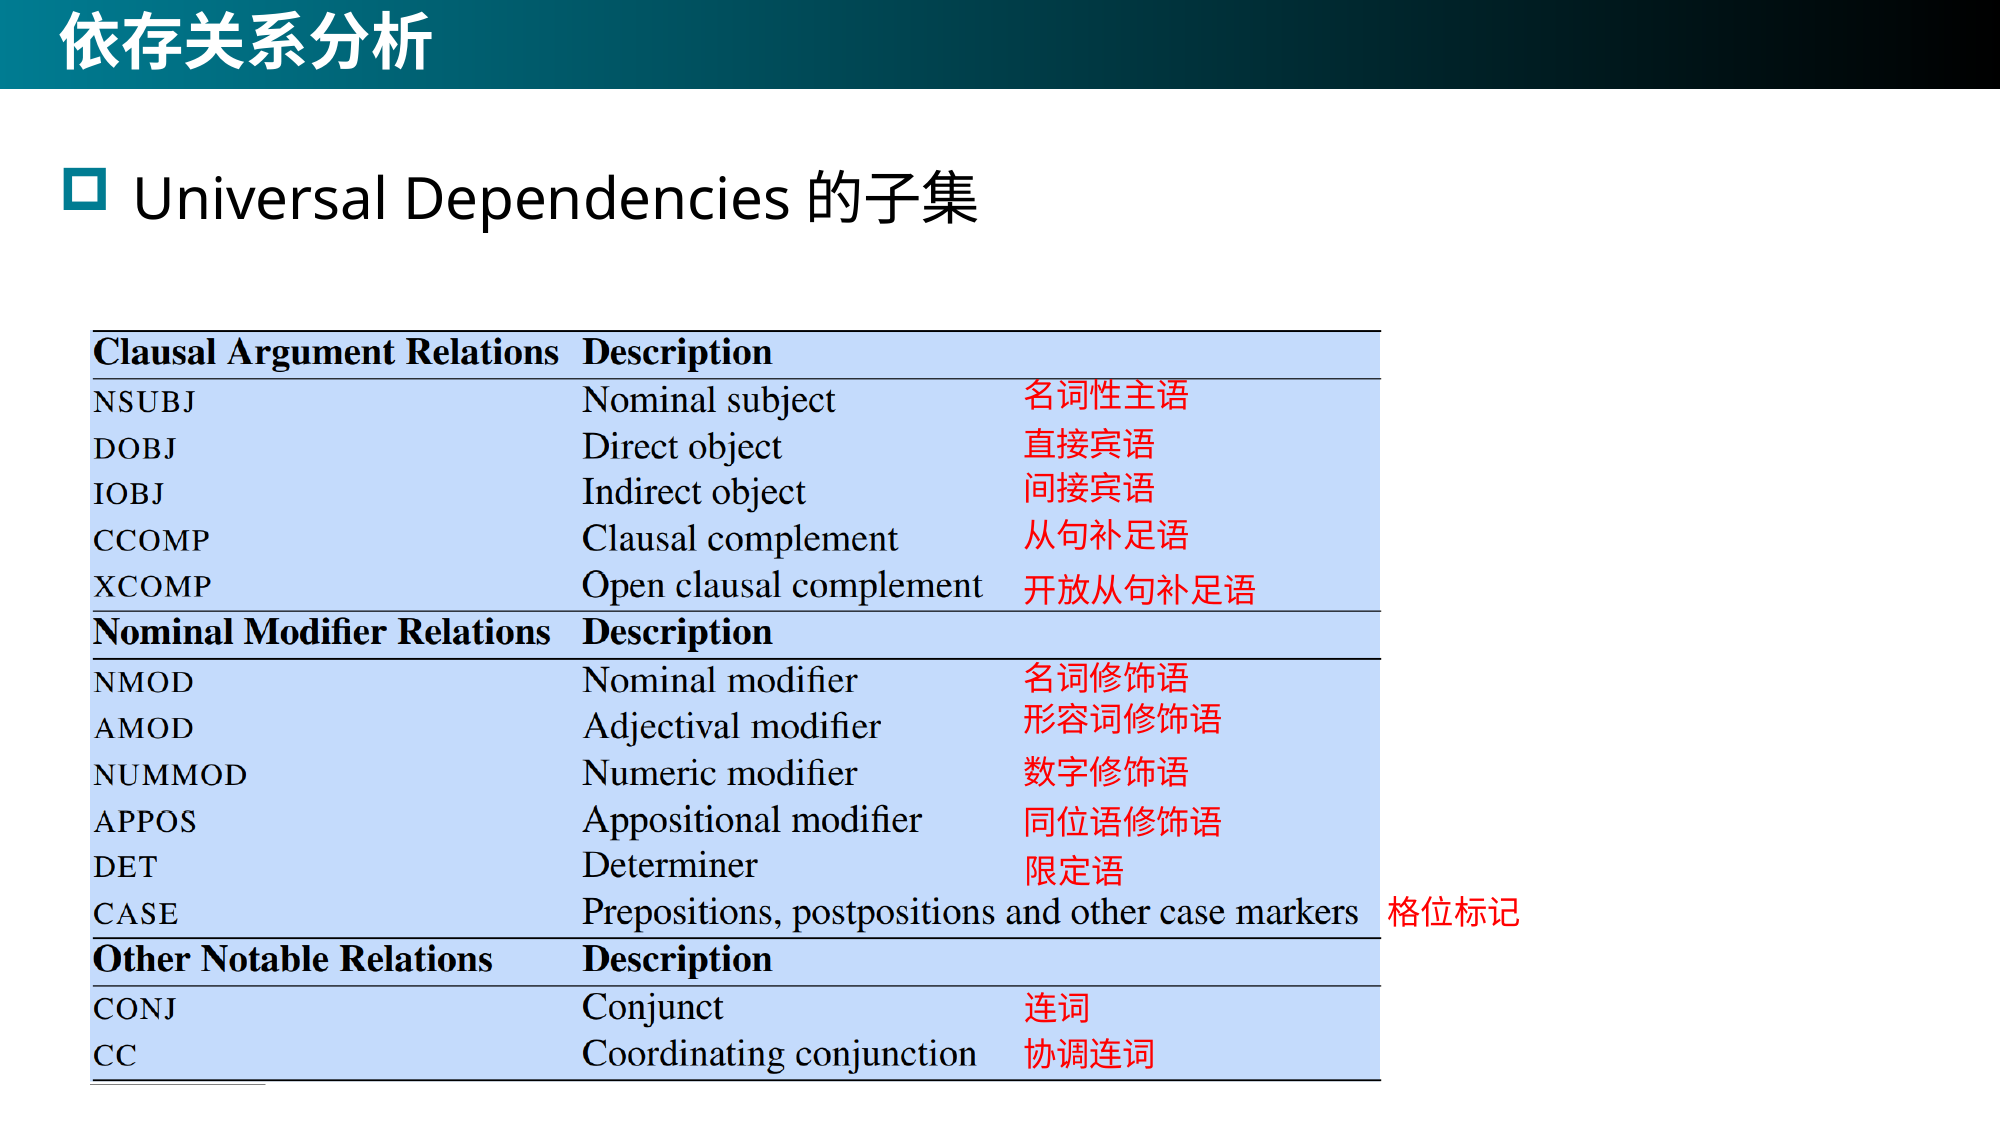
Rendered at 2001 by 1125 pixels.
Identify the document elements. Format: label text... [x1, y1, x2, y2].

title 依存关系分析 [0, 0, 2000, 88]
list Universal Dependencies的子集 [0, 88, 2000, 1094]
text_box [86, 325, 1537, 1085]
